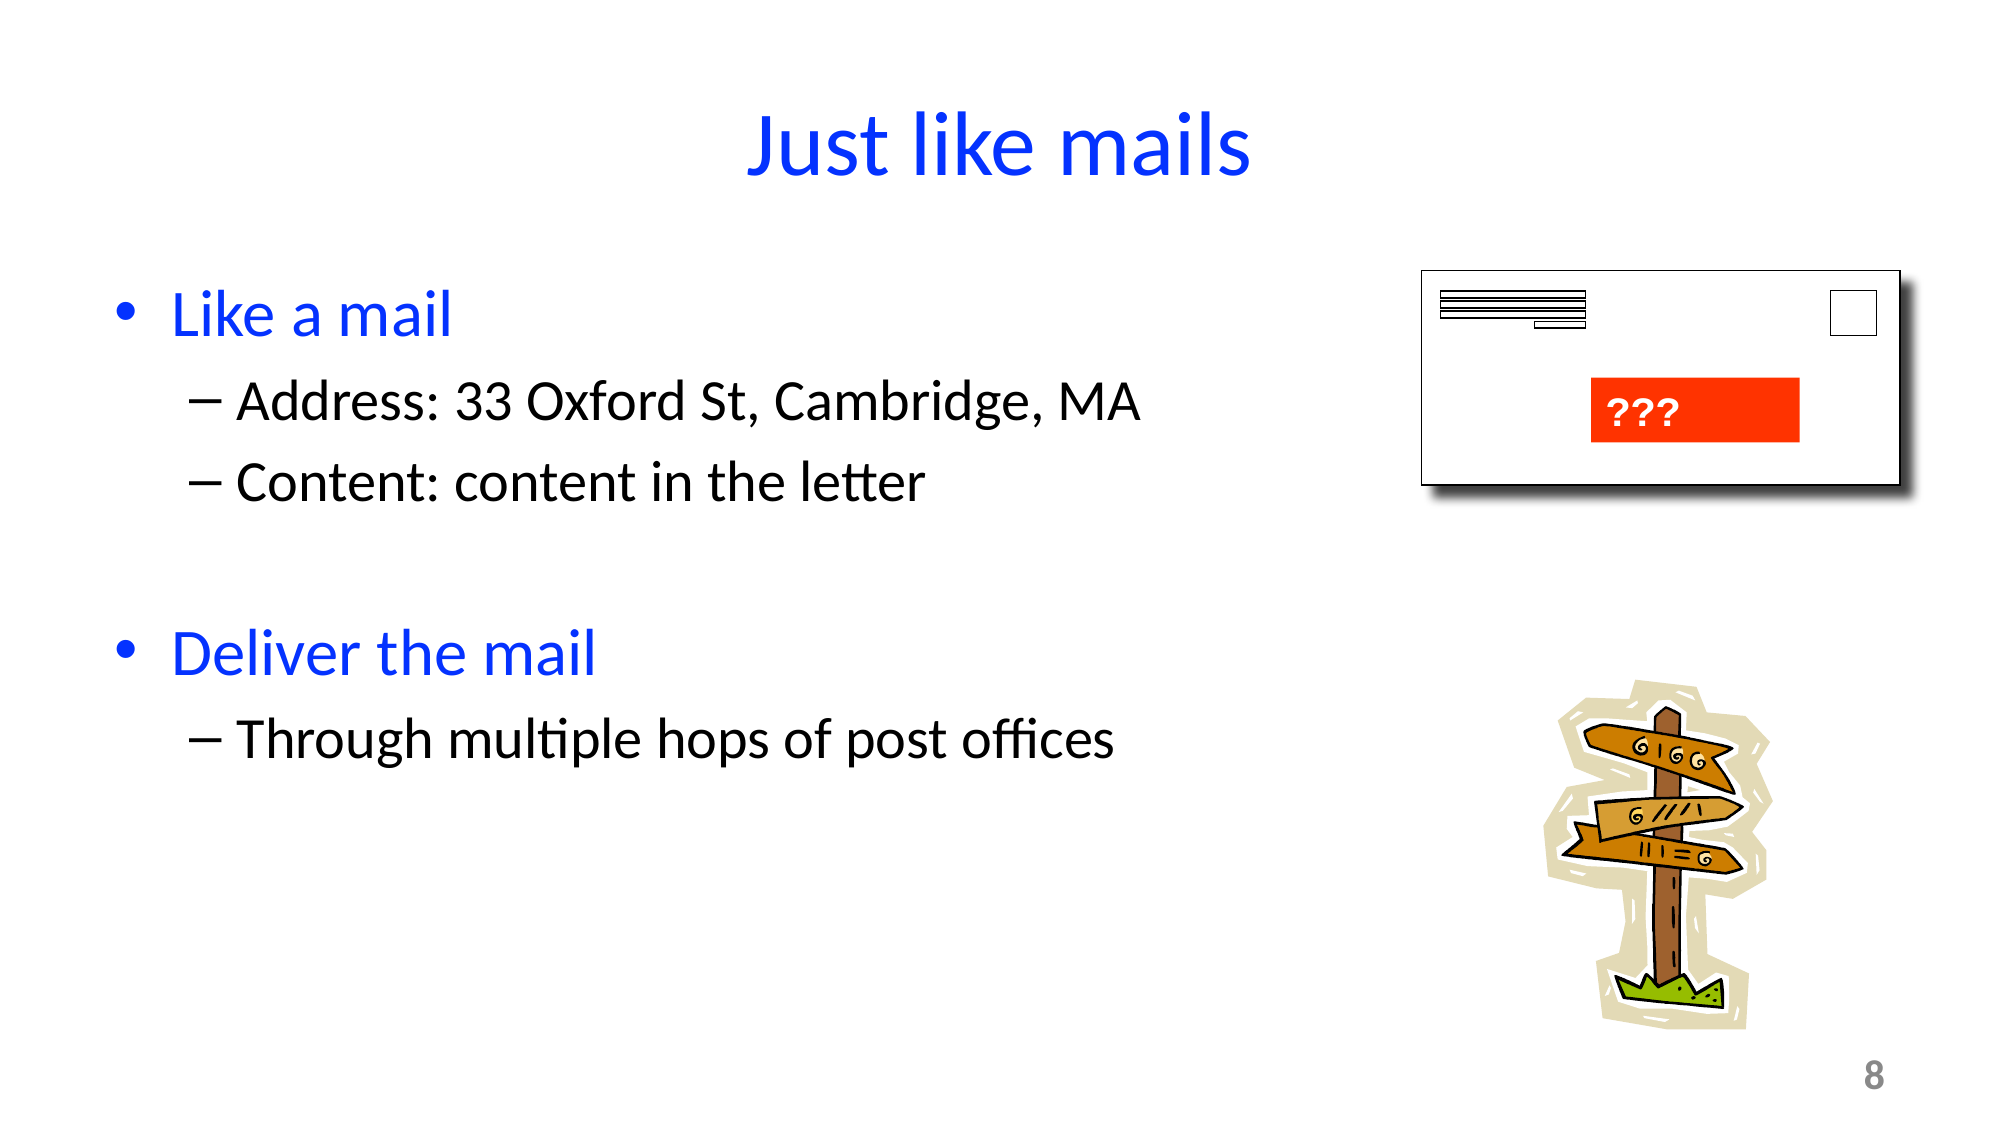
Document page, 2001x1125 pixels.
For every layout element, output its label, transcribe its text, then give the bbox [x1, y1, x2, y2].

slide_number 8 [1433, 1042, 1900, 1103]
picture [1543, 674, 1778, 1035]
text_box ??? [1591, 377, 1800, 443]
list Like a mail Address: 33 Oxford St, Cambridge, MA Content: content in the letter Deliver the mail Through multiple hops of post offices [99, 262, 1901, 1006]
title Just like mails [99, 44, 1901, 233]
text_box [1421, 270, 1900, 485]
